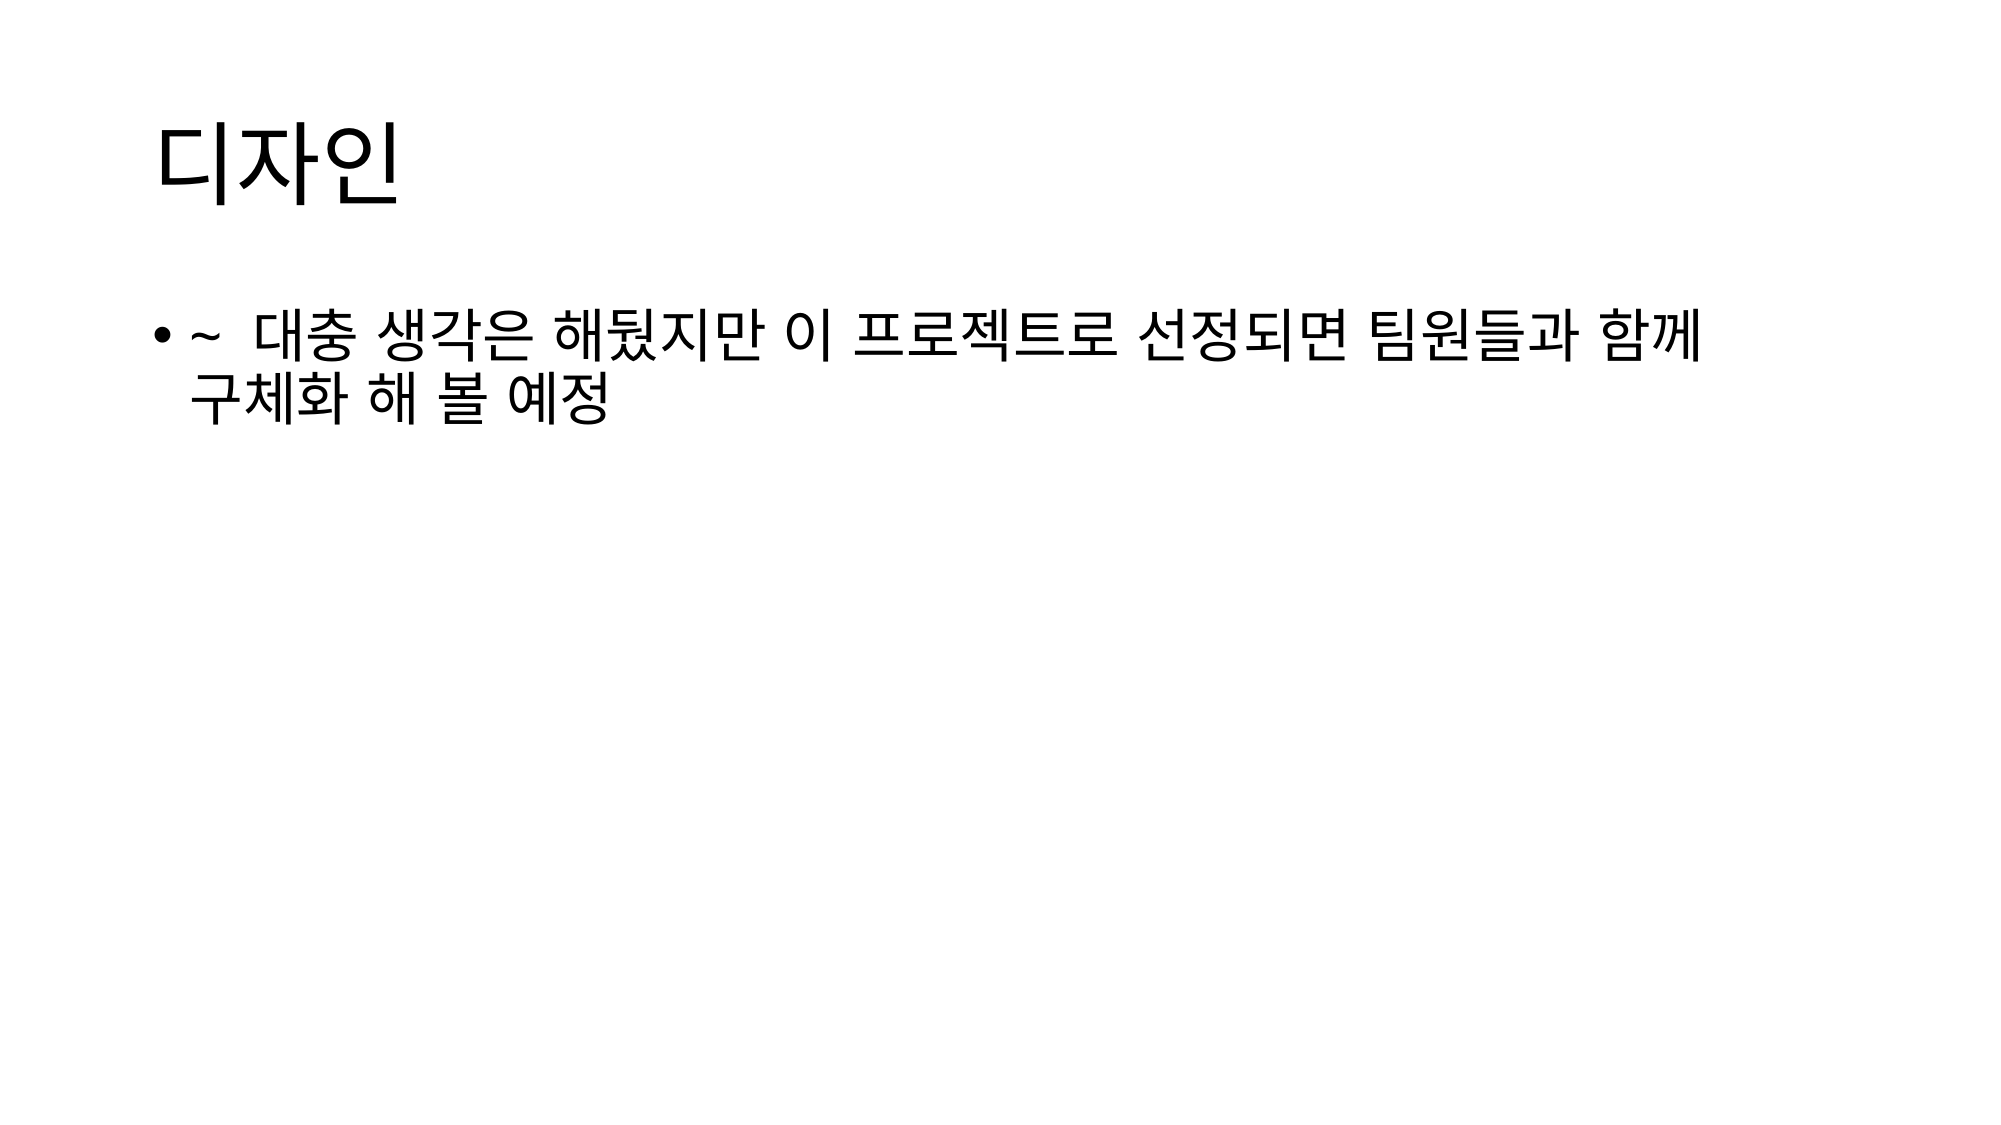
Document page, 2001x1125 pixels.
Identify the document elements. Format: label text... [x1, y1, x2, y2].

list ~ 대충 생각은 해뒀지만 이 프로젝트로 선정되면 팀원들과 함께 구체화 해 볼 예정 [137, 299, 1863, 1014]
title 디자인 [137, 59, 1863, 278]
